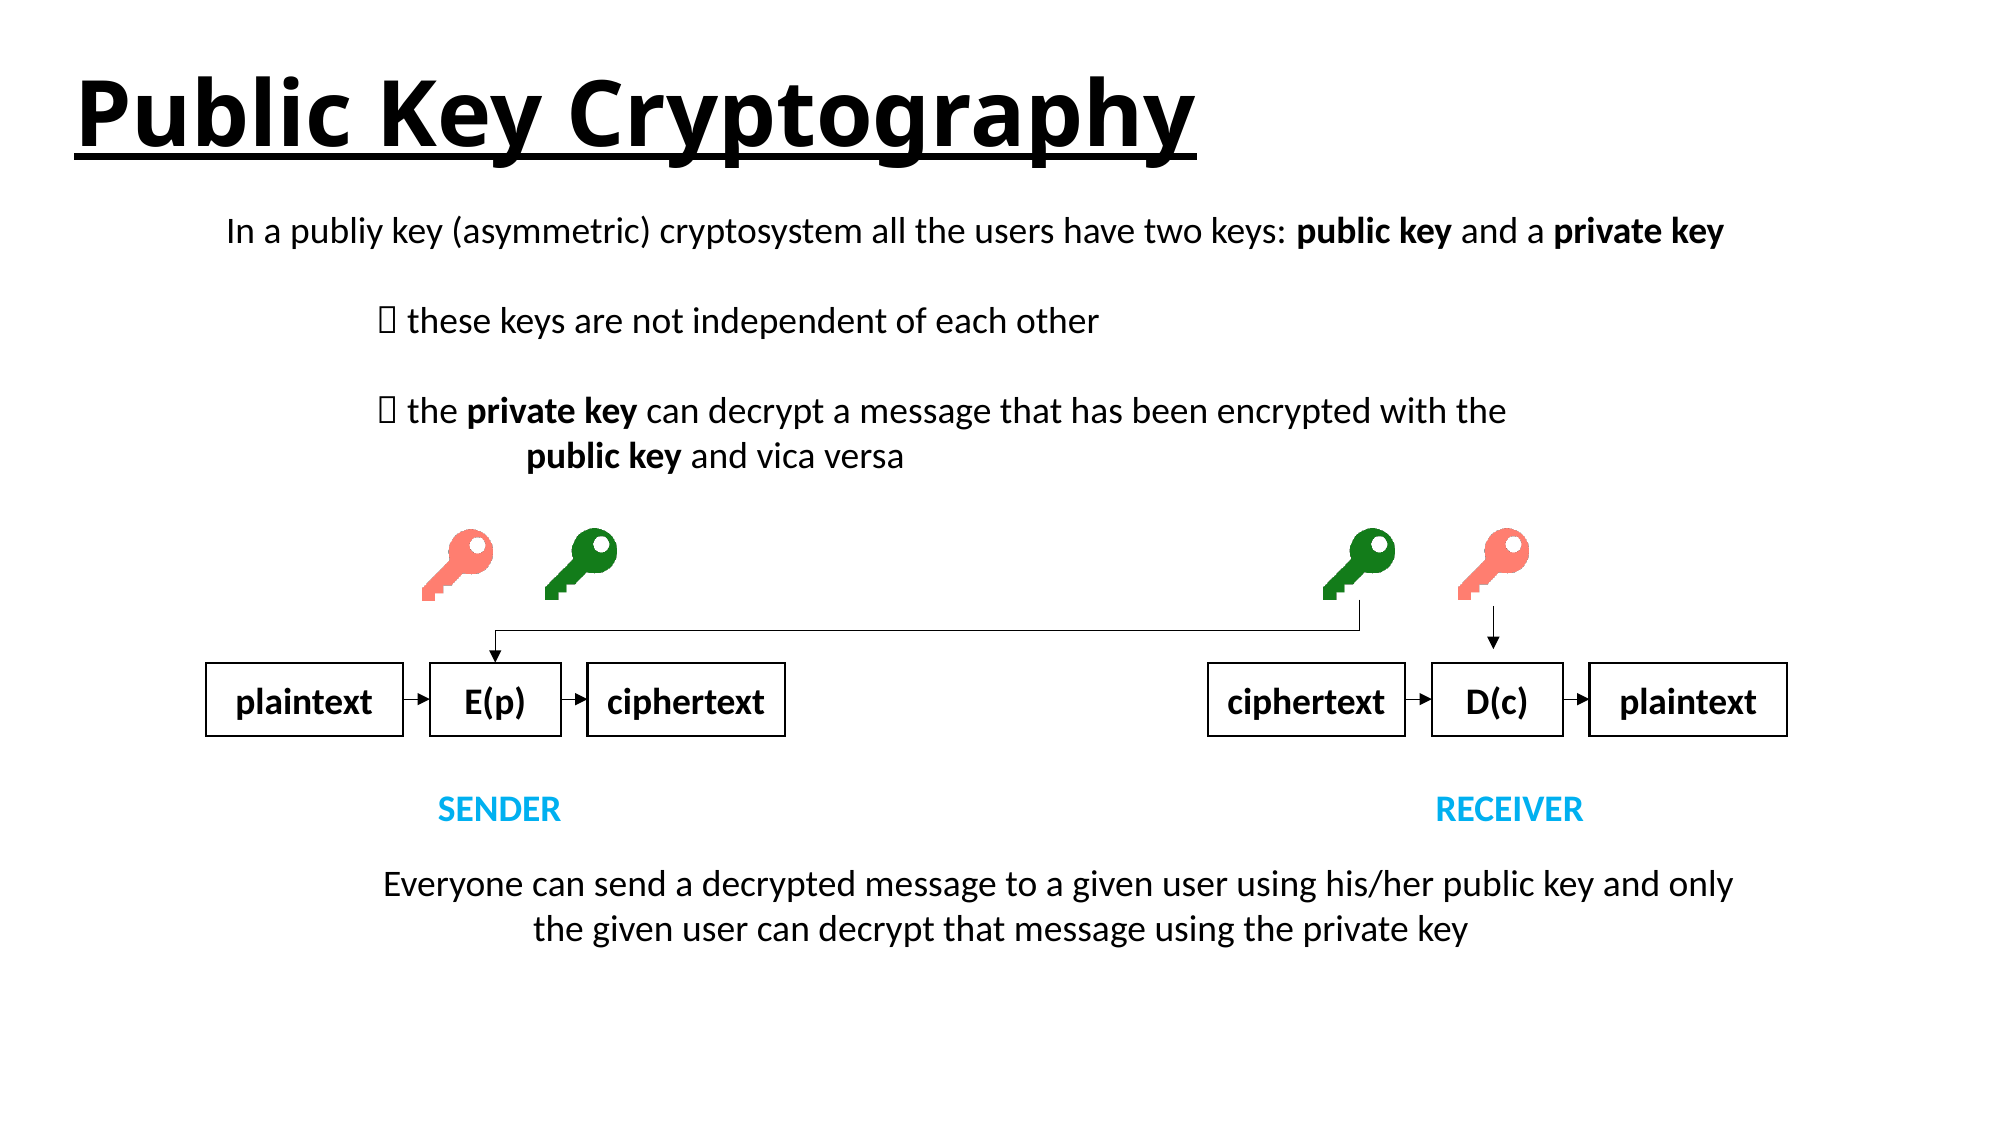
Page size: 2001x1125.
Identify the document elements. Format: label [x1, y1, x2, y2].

text_box [205, 662, 786, 737]
text_box [211, 198, 1751, 1064]
picture [1457, 528, 1529, 600]
title [59, 8, 1785, 226]
picture [1323, 528, 1395, 600]
text_box [1420, 776, 1599, 836]
text_box [423, 776, 577, 836]
picture [545, 528, 617, 600]
picture [422, 529, 493, 601]
text_box [1207, 662, 1788, 737]
